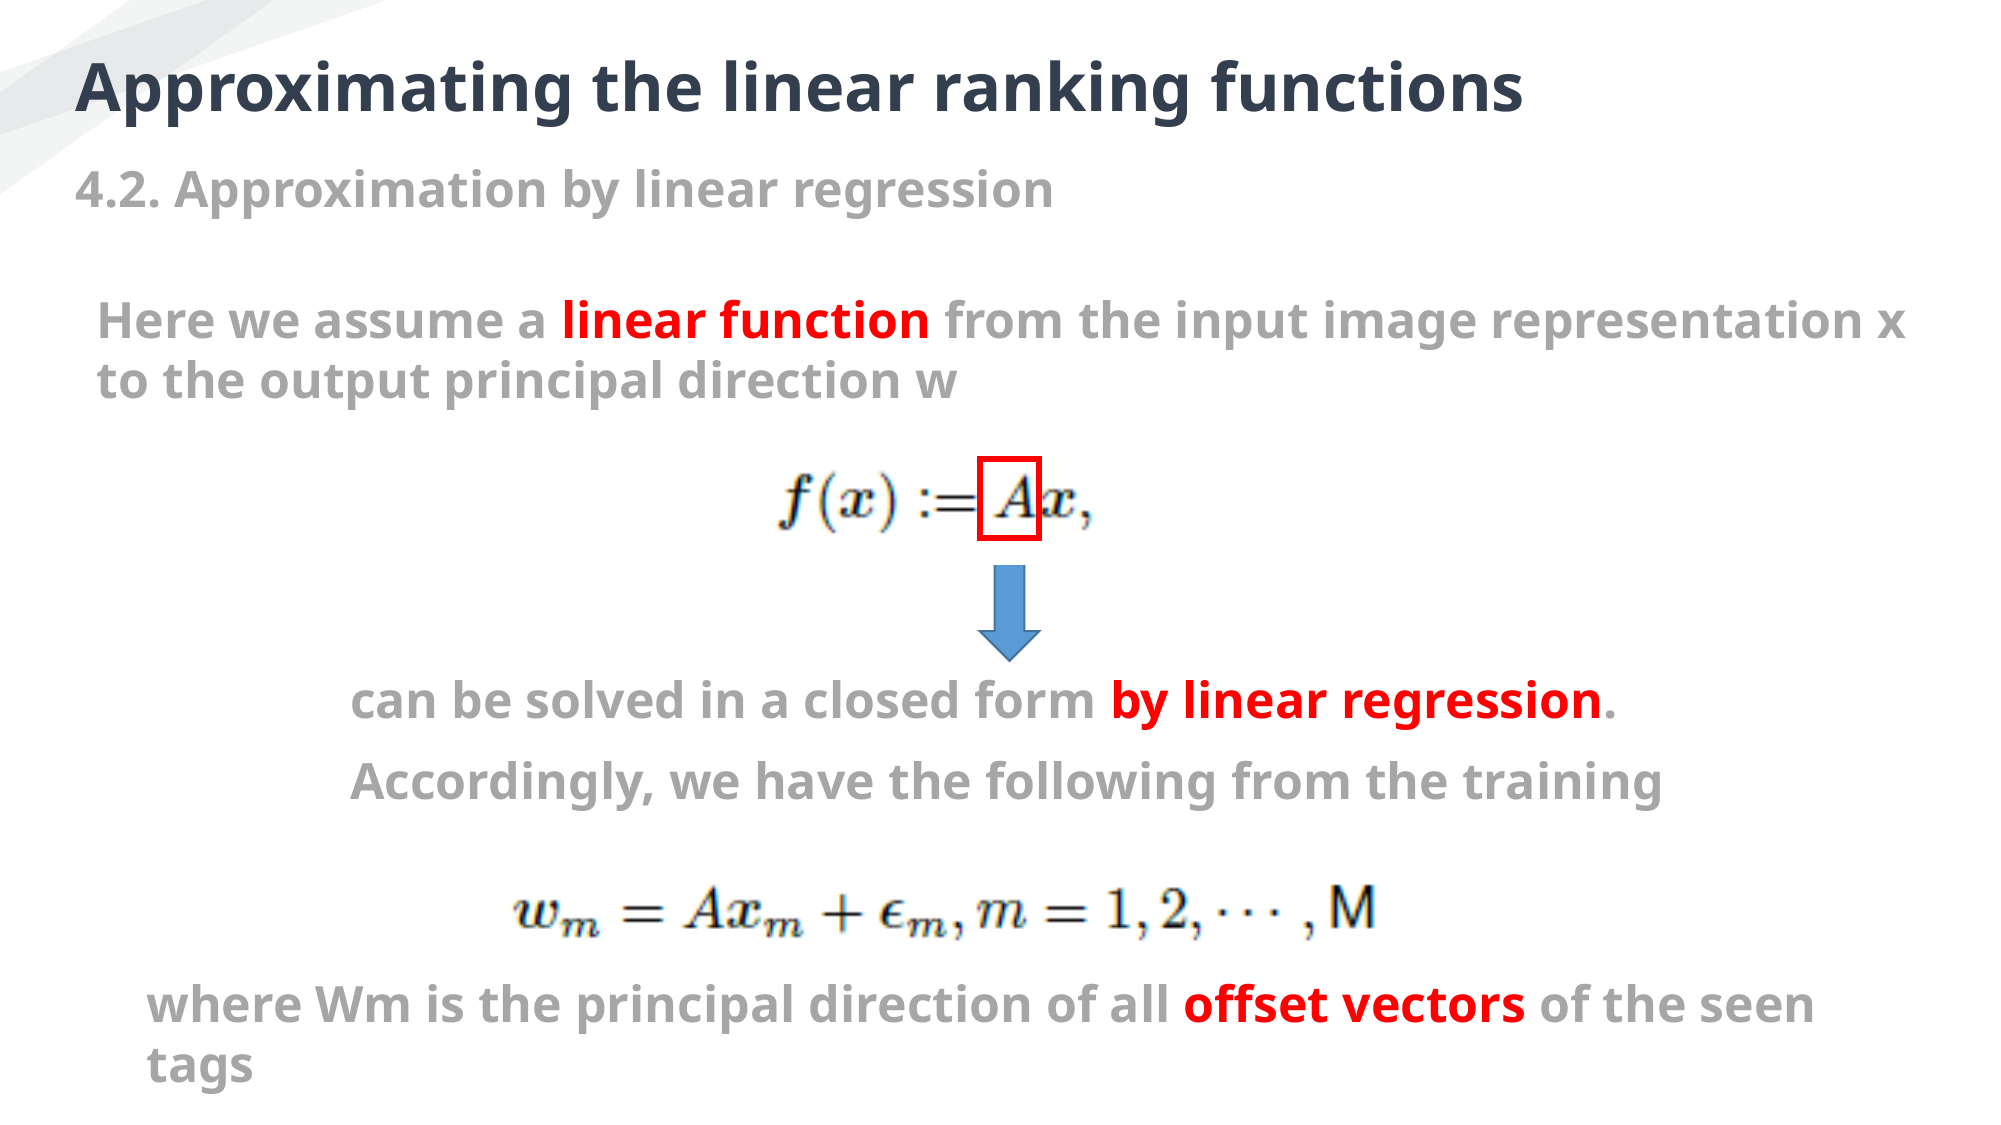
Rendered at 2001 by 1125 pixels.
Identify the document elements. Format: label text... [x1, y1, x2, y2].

text_box [977, 565, 1042, 660]
text_box Here we assume a linear function from the input image representation x to the output principal direction w [81, 280, 1938, 416]
list Approximating the linear ranking functions [61, 37, 1634, 150]
picture [703, 422, 1136, 565]
text_box 4.2. Approximation by linear regression [61, 150, 1609, 223]
text_box where Wm is the principal direction of all offset vectors of the seen tags [131, 964, 1886, 1056]
text_box can be solved in a closed form by linear regression. Accordingly, we have the following from the training [335, 660, 1701, 817]
picture [466, 828, 1439, 984]
